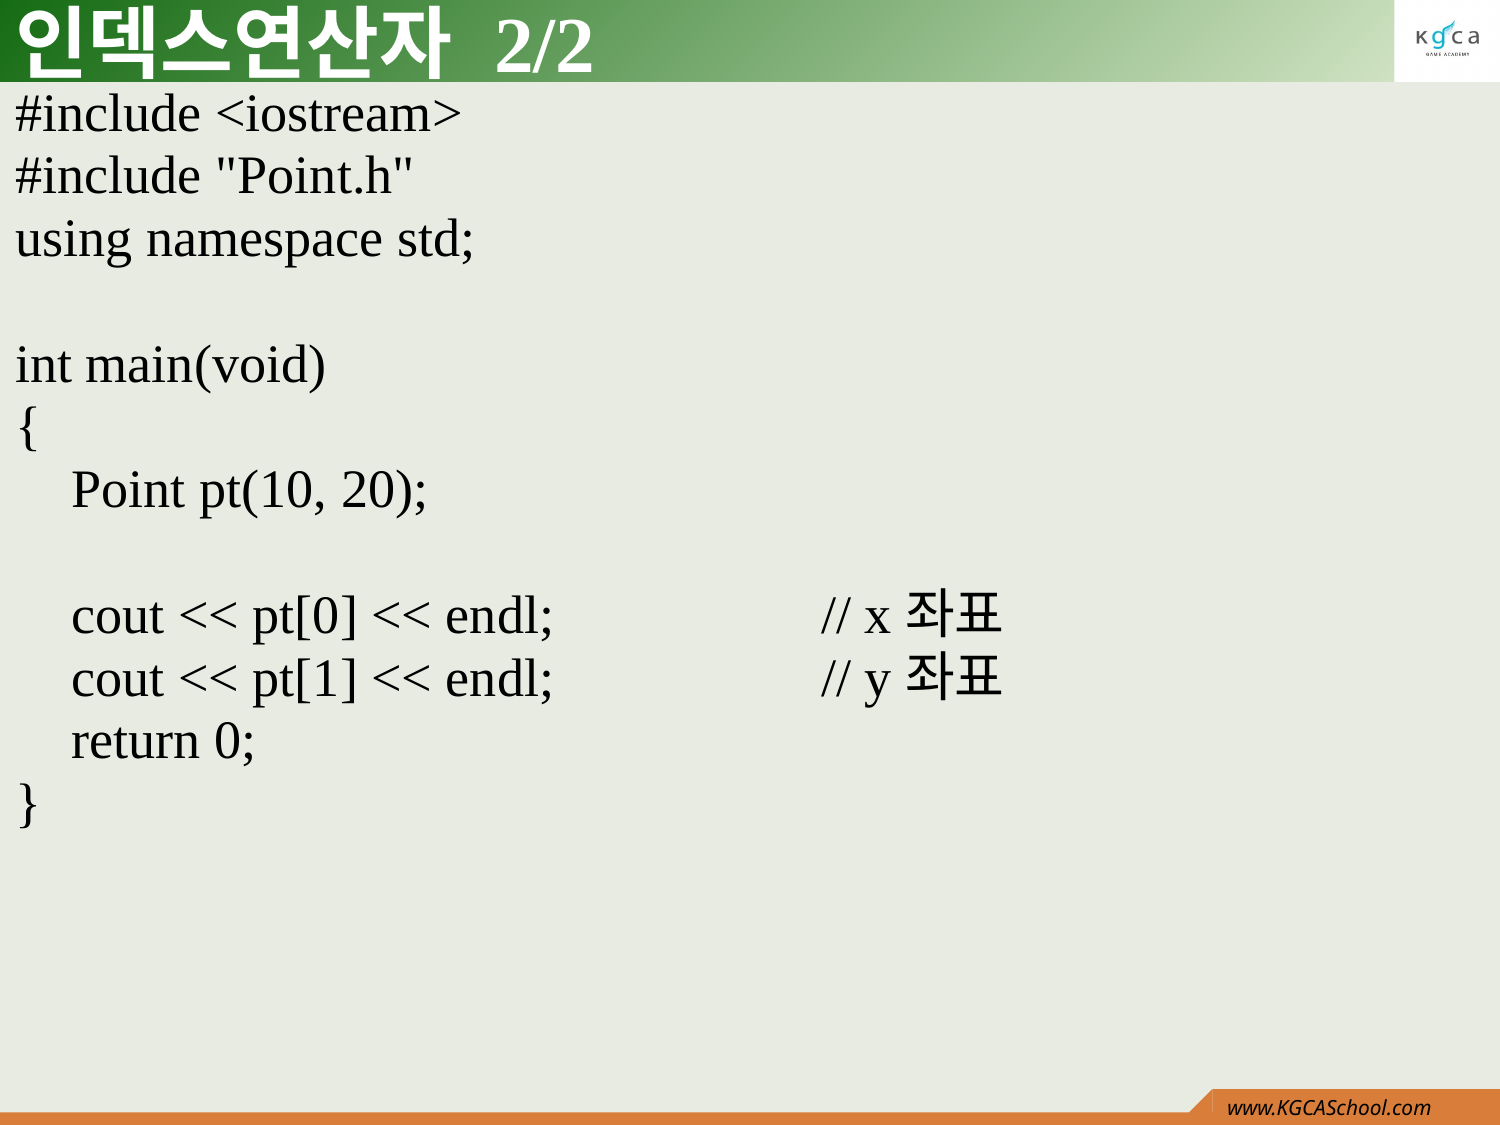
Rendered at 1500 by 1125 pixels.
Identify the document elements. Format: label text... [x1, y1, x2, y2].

picture [1394, 0, 1500, 82]
list #include <iostream> #include "Point.h" using namespace std; int main(void) { Point pt(10, 20); cout << pt[0] << endl; // x좌표 cout << pt[1] << endl; // y좌표 return 0; } [0, 82, 1500, 1055]
title 인덱스연산자 2/2 [0, 0, 1388, 82]
